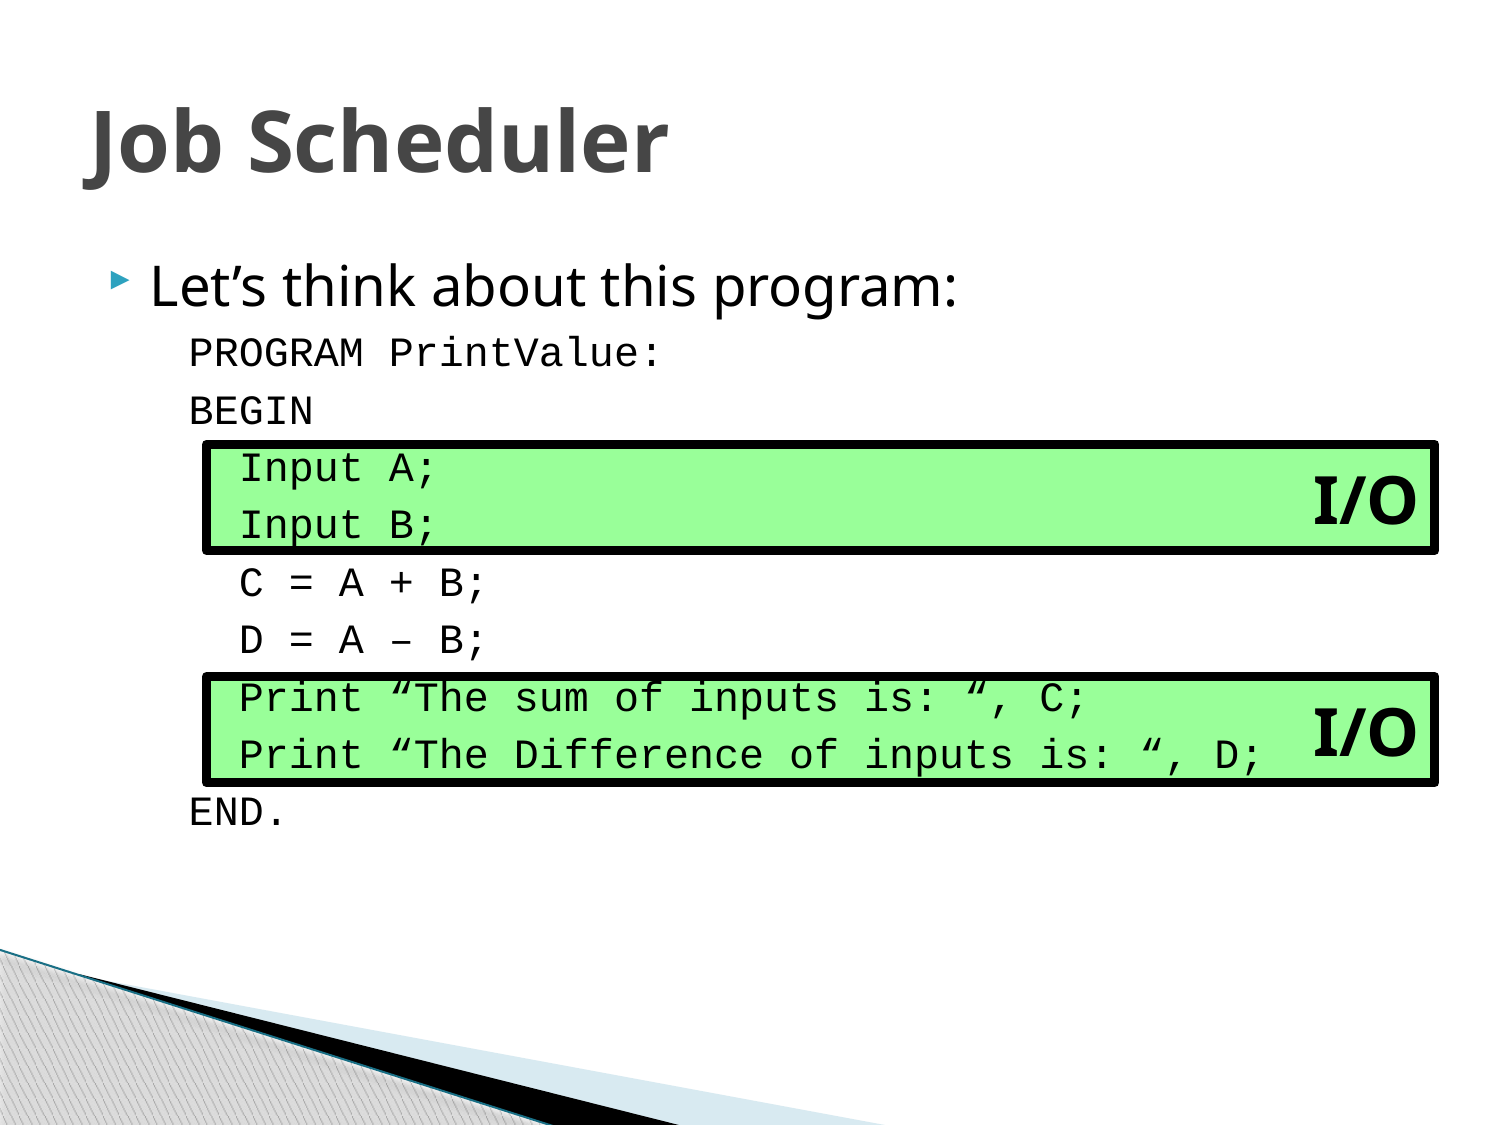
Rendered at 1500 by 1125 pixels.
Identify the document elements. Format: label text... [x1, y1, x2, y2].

title Job Scheduler [75, 45, 1425, 233]
text_box I/O [1425, 672, 1439, 787]
text_box I/O [1425, 440, 1439, 555]
list Let’s think about this program: PROGRAM PrintValue: BEGIN Input A; Input B; C = A + B; D = A – B; Print “The sum of inputs is: “, C; Print “The Difference of inputs is: “, D; END. [75, 243, 1425, 986]
